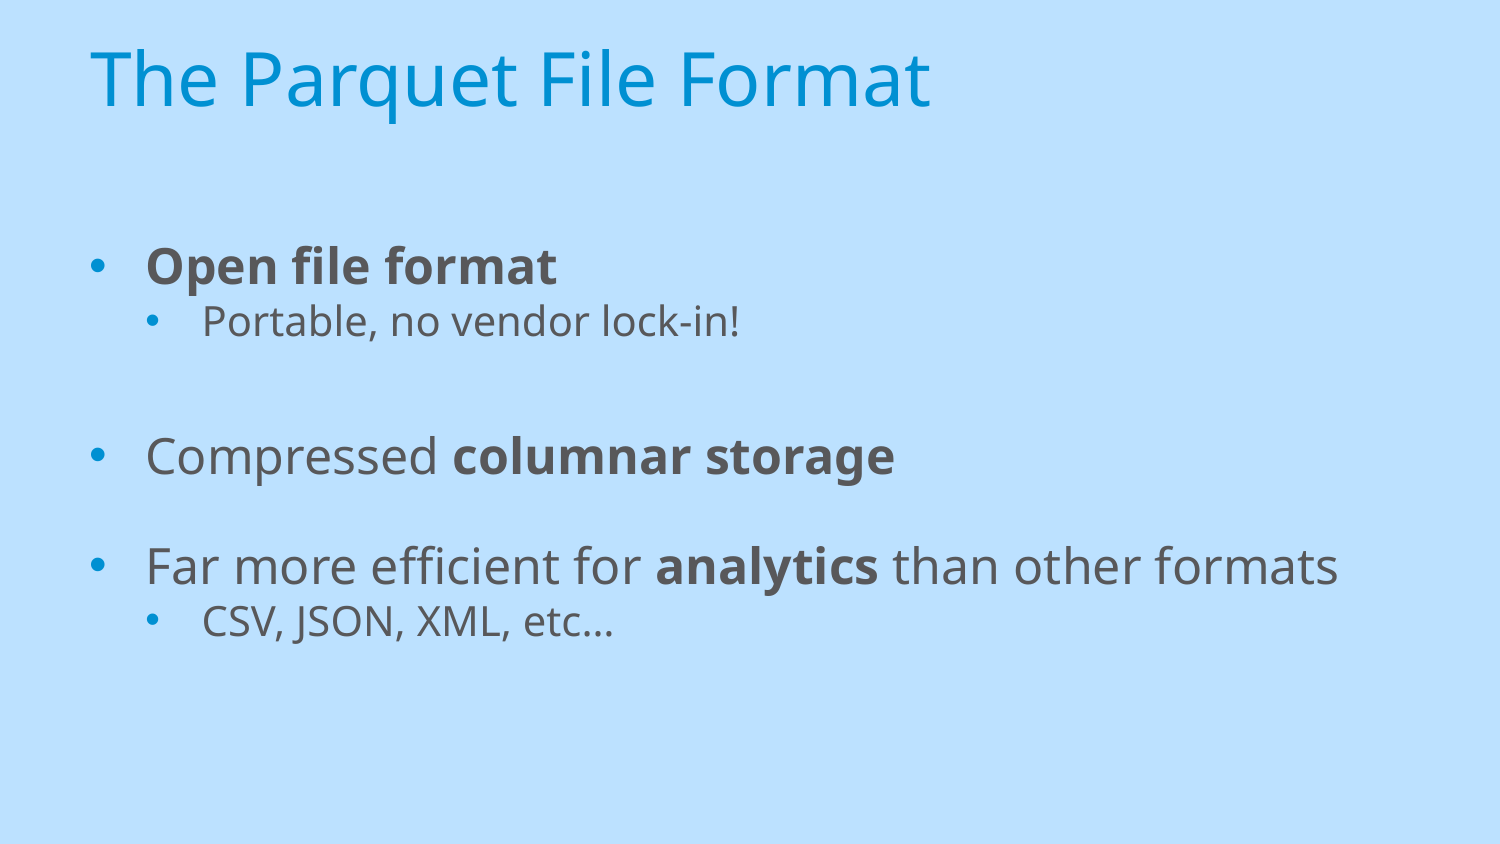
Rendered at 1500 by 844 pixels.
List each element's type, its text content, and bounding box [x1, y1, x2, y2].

list Open file format Portable, no vendor lock-in! Compressed columnar storage Far more efficient for analytics than other formats CSV, JSON, XML, etc… [74, 227, 1427, 758]
title The Parquet File Format [75, 41, 1425, 142]
